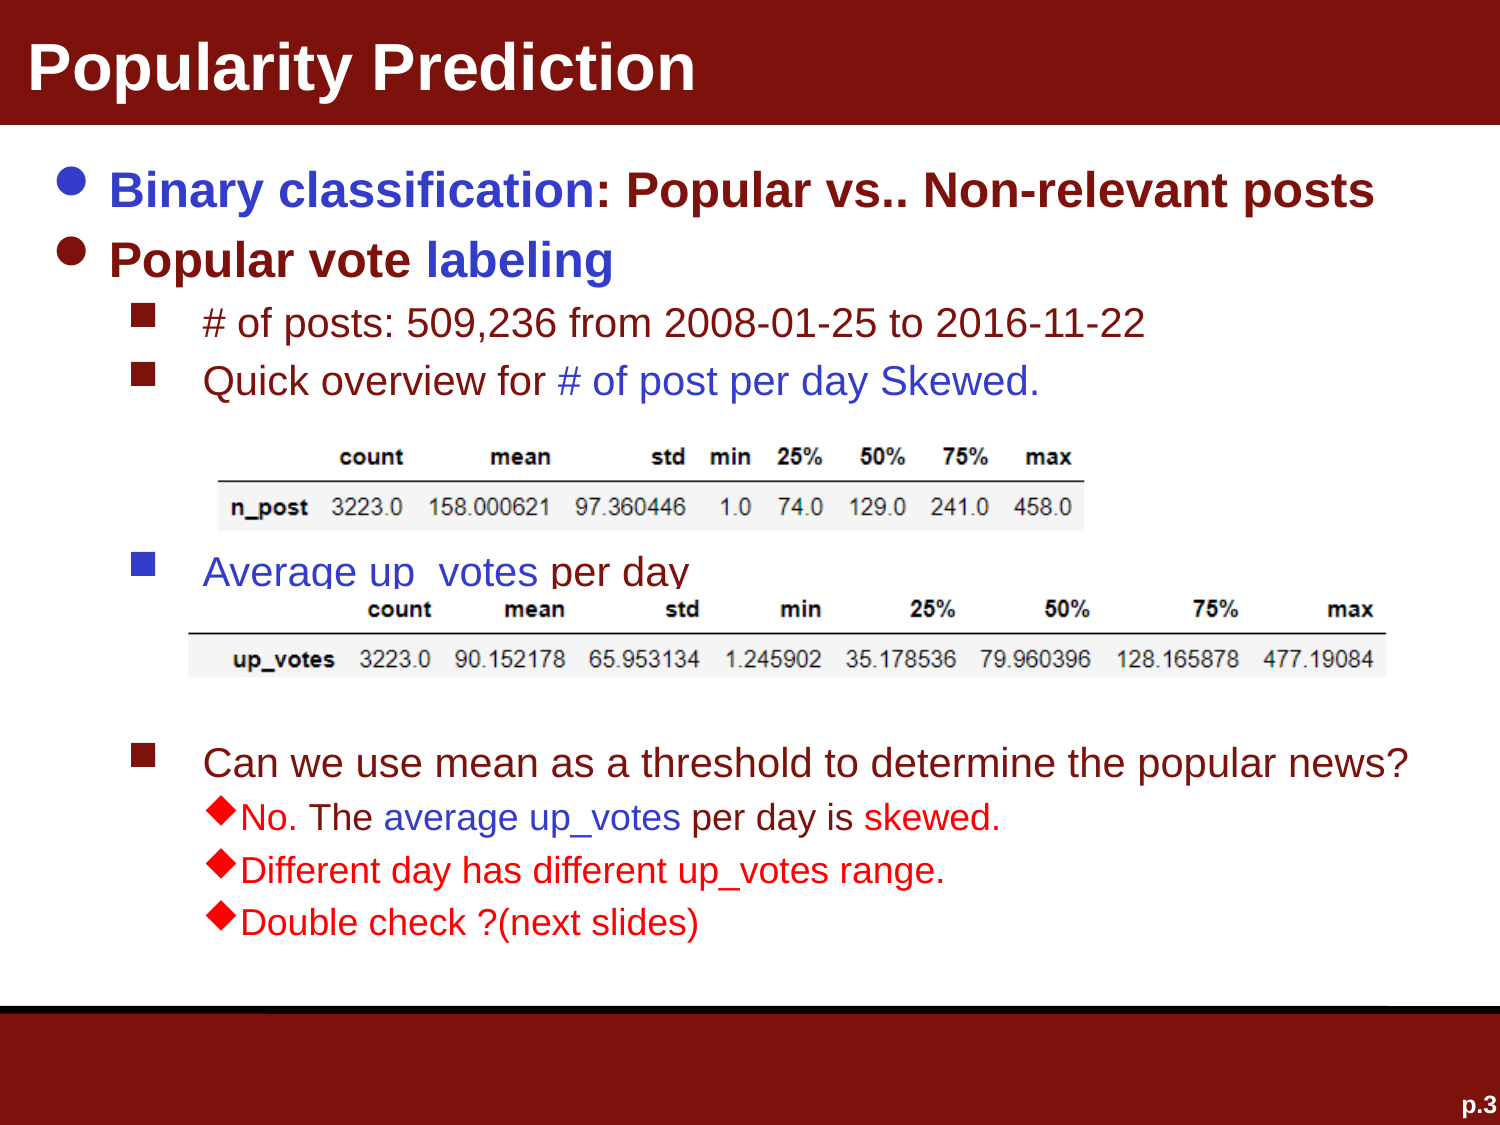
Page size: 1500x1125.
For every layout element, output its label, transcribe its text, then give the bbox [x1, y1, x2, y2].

list Binary classification: Popular vs.. Non-relevant posts Popular vote labeling # of posts: 509,236 from 2008-01-25 to 2016-11-22 Quick overview for # of post per day Skewed. Average up_votes per day Can we use mean as a threshold to determine the popular news? No. The average up_votes per day is skewed. Different day has different up_votes range. Double check ?(next slides) [37, 149, 1500, 988]
picture [212, 424, 1098, 540]
title Popularity Prediction [12, 28, 1350, 100]
text_box p.3 [1349, 1080, 1500, 1125]
picture [187, 588, 1391, 677]
